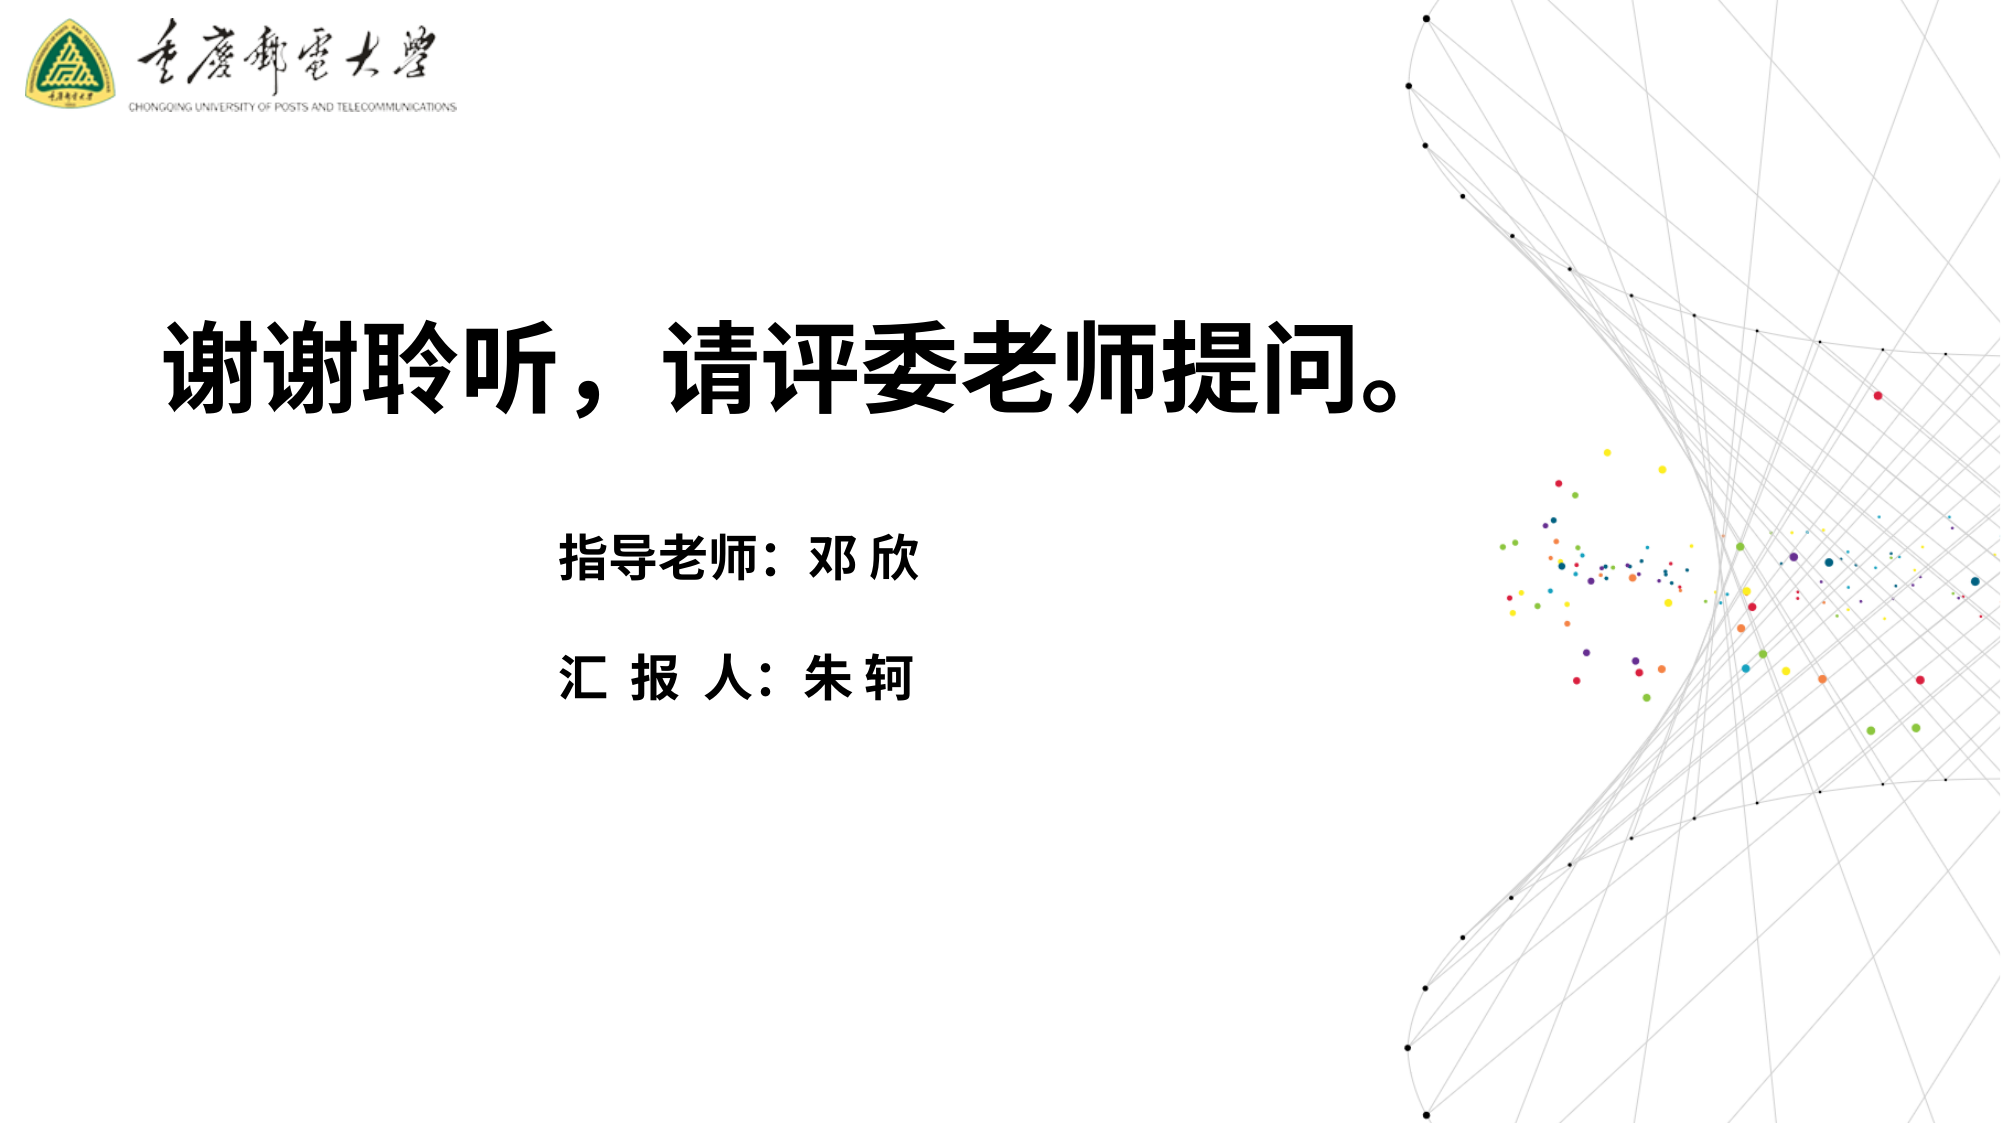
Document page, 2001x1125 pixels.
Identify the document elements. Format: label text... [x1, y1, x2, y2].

text_box 指导老师：邓 欣 汇 报 人：朱 轲 [543, 519, 935, 715]
text_box 谢谢聆听，请评委老师提问。 [145, 297, 1476, 433]
picture [1314, 0, 2001, 1123]
picture [25, 18, 457, 112]
